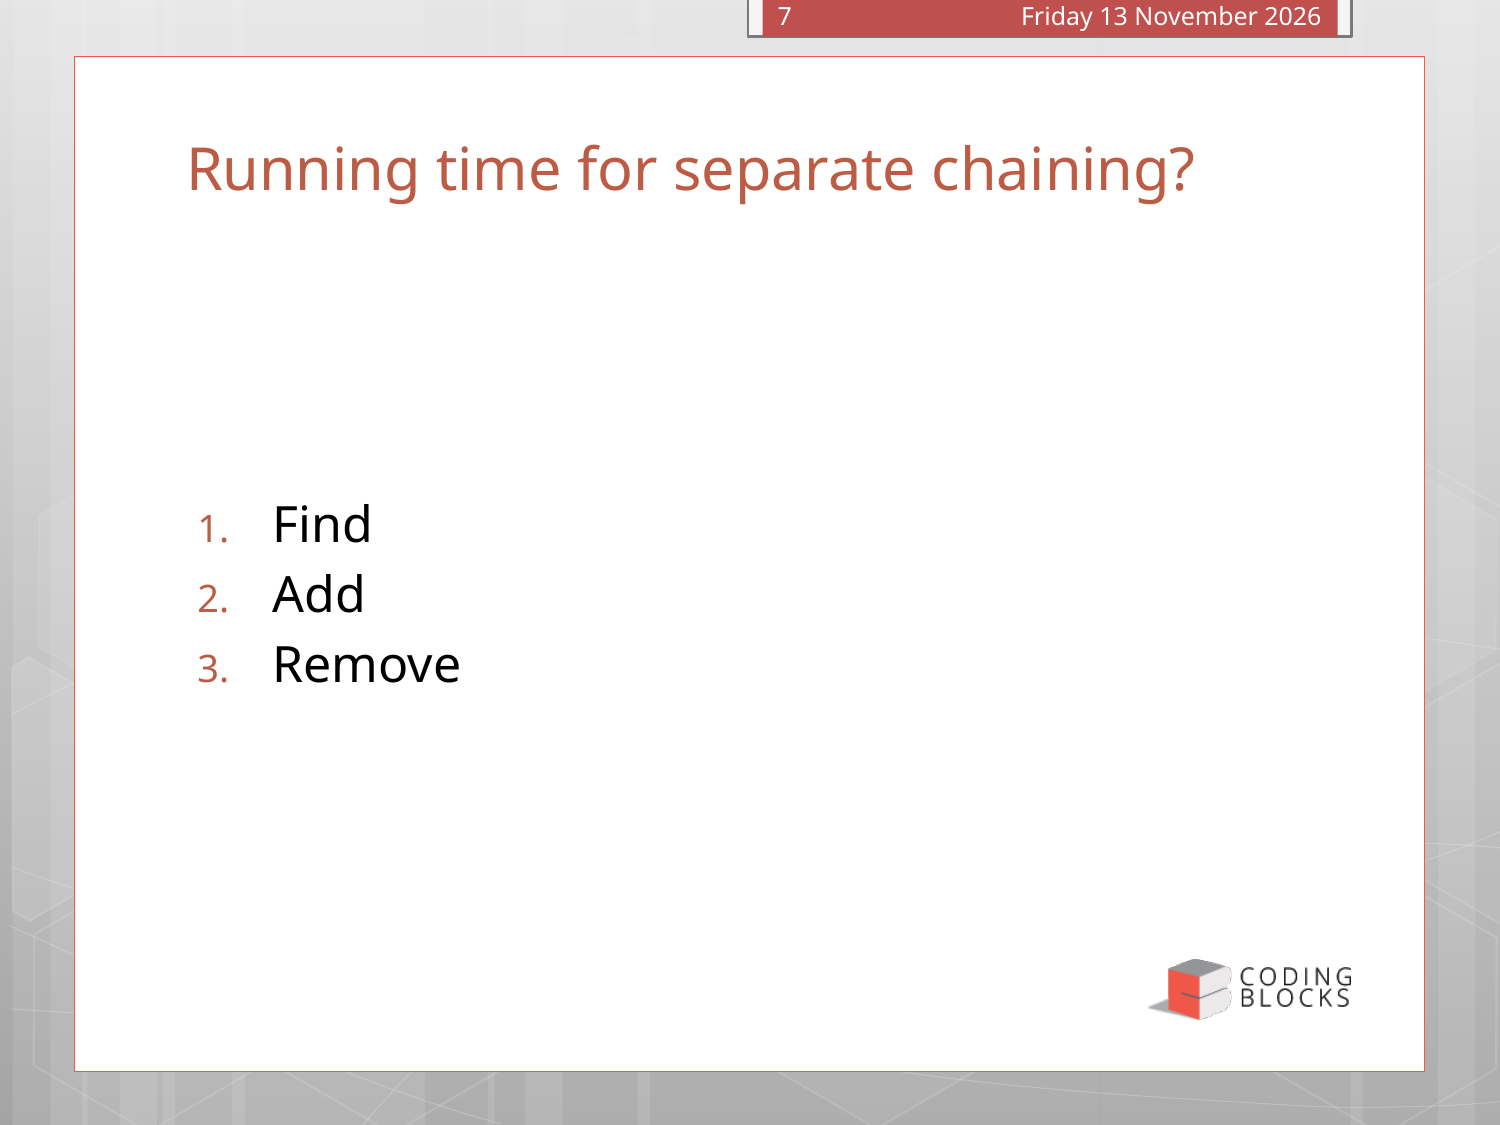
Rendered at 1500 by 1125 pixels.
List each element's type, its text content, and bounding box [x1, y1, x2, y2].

slide_number 7 [762, 0, 982, 40]
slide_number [982, 0, 1337, 40]
list Find Add Remove [171, 228, 1283, 957]
picture [1146, 959, 1351, 1021]
title Running time for separate chaining? [171, 122, 1324, 211]
